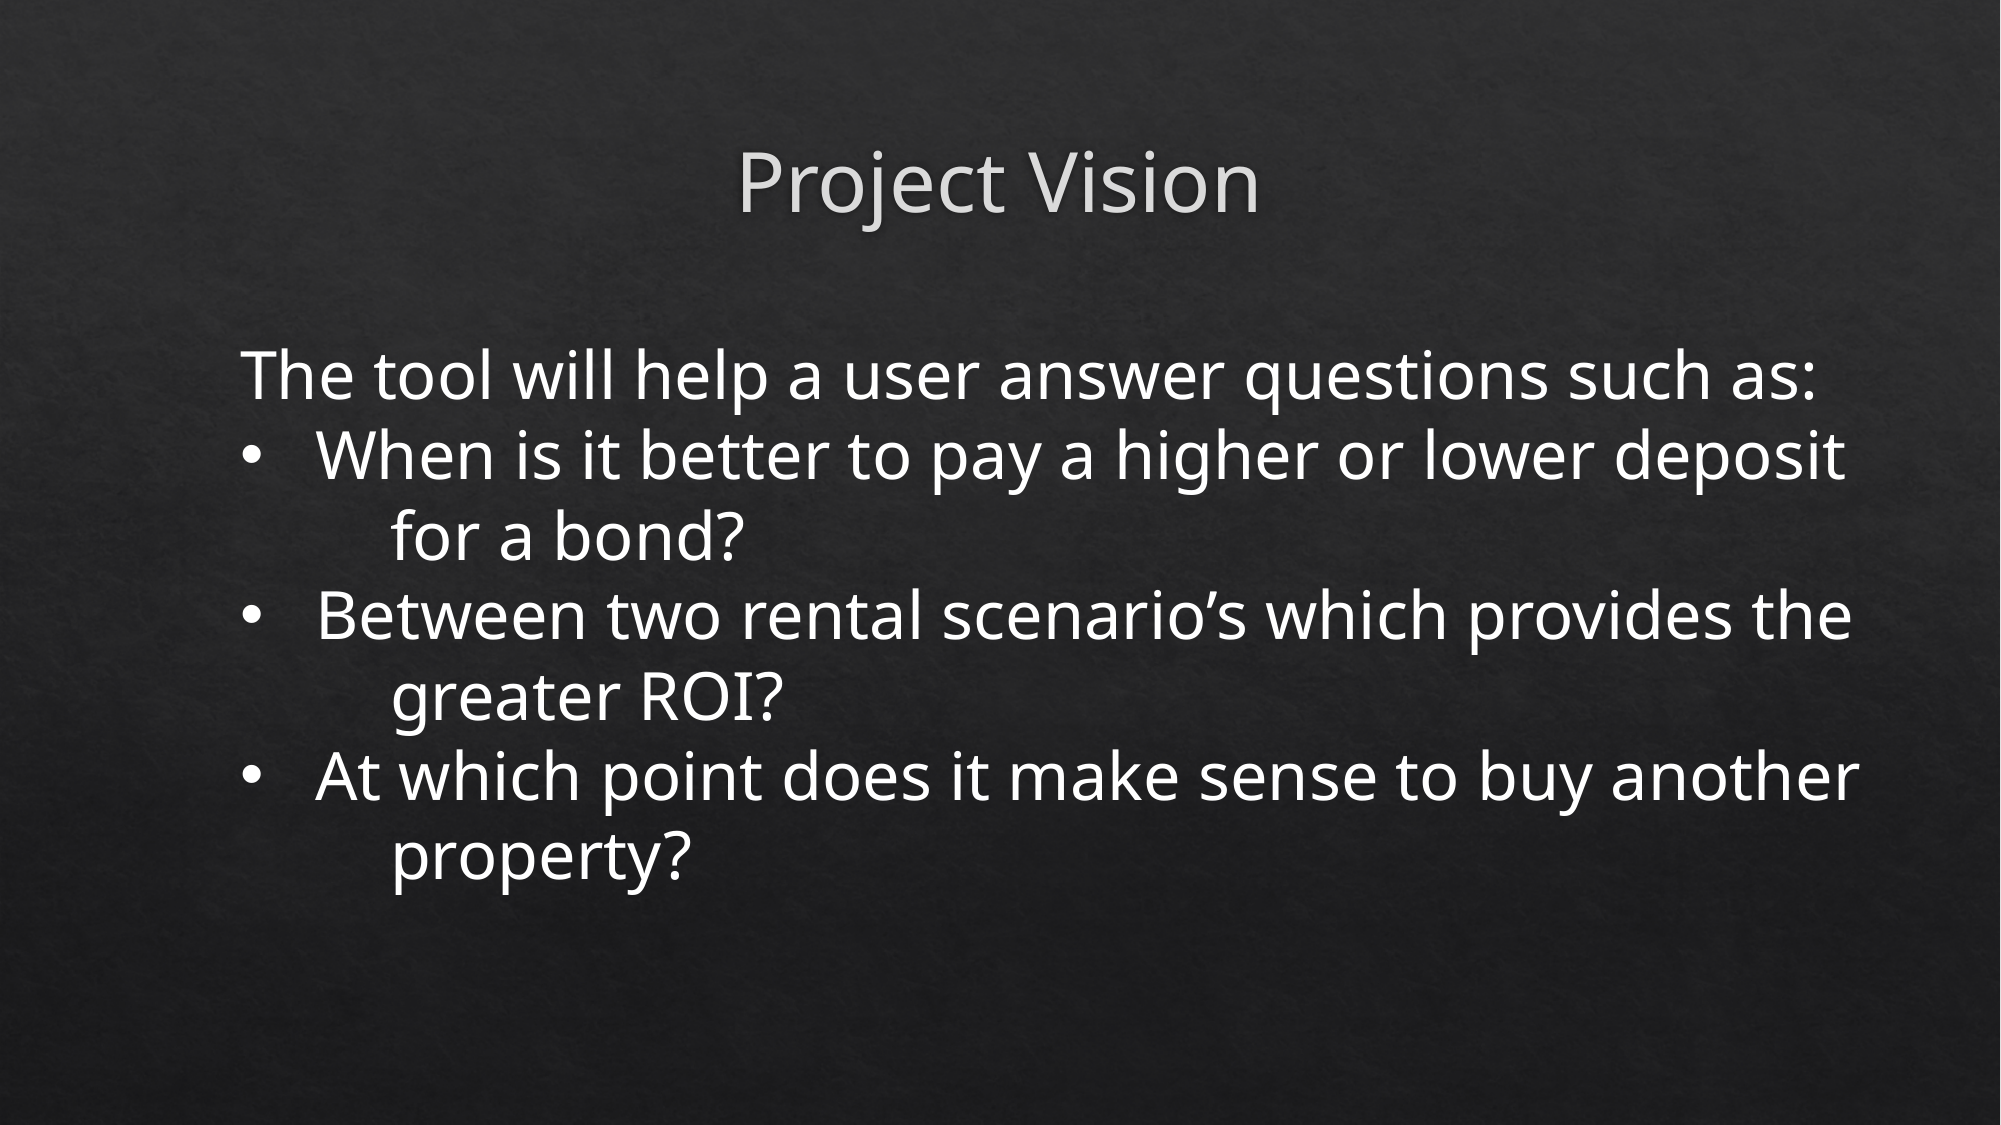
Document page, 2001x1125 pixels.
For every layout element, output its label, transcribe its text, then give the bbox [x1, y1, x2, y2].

title Project Vision [149, 99, 1849, 260]
text_box The tool will help a user answer questions such as: When is it better to pay a higher or lower deposit for a bond? Between two rental scenario’s which provides the greater ROI? At which point does it make sense to buy another property? [225, 326, 1895, 901]
